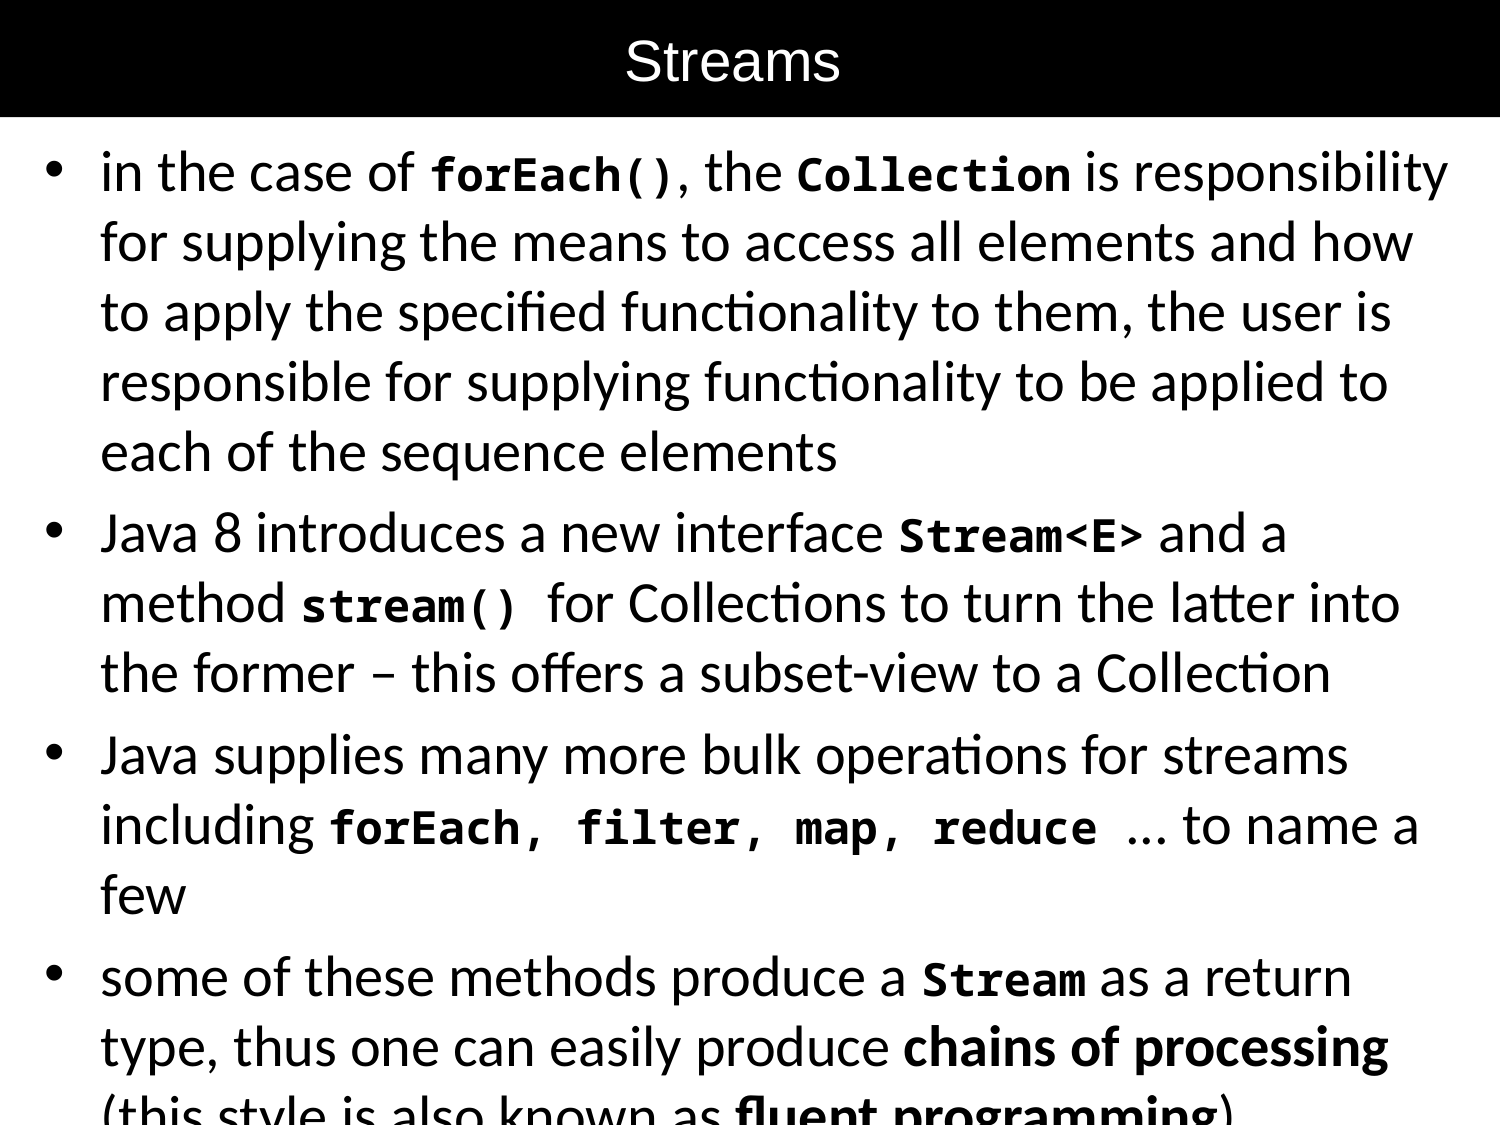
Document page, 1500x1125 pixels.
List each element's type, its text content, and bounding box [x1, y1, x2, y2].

title Streams [35, 0, 1432, 118]
text_box [0, 1033, 1500, 1125]
list in the case of forEach(), the Collection is responsibility for supplying the means to access all elements and how to apply the specified functionality to them, the user is responsible for supplying functionality to be applied to each of the sequence elements Java 8 introduces a new interface Stream<E> and a method stream() for Collections to turn the latter into the former – this offers a subset-view to a Collection Java supplies many more bulk operations for streams including forEach, filter, map, reduce ... to name a few some of these methods produce a Stream as a return type, thus one can easily produce chains of processing (this style is also known as fluent programming) [29, 125, 1500, 1071]
